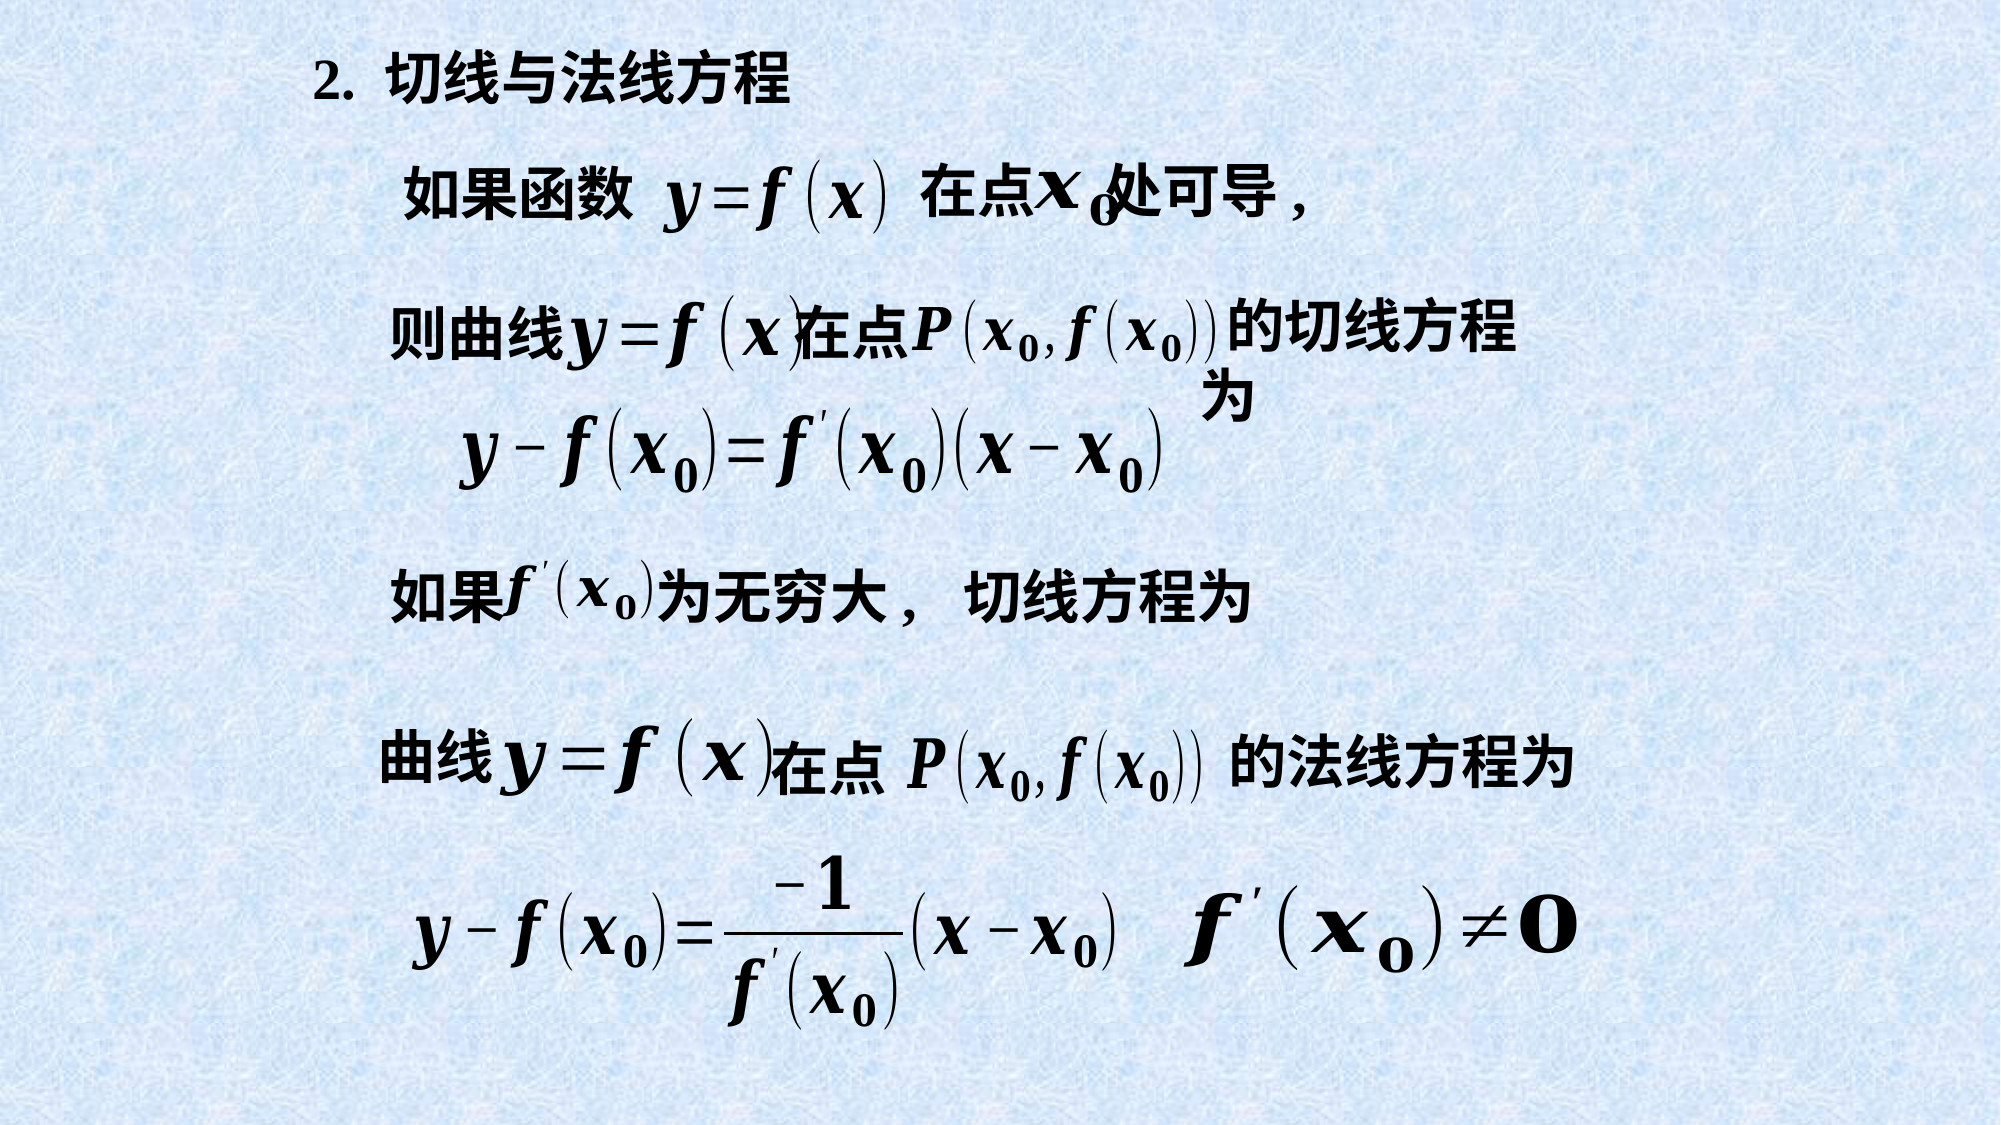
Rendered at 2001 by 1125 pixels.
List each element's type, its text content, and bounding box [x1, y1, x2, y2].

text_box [904, 147, 1366, 235]
text_box 2. 切线与法线方程 [297, 33, 911, 119]
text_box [387, 149, 891, 238]
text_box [374, 281, 1585, 375]
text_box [362, 712, 1655, 812]
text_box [374, 552, 1478, 639]
picture [0, 0, 2001, 1125]
